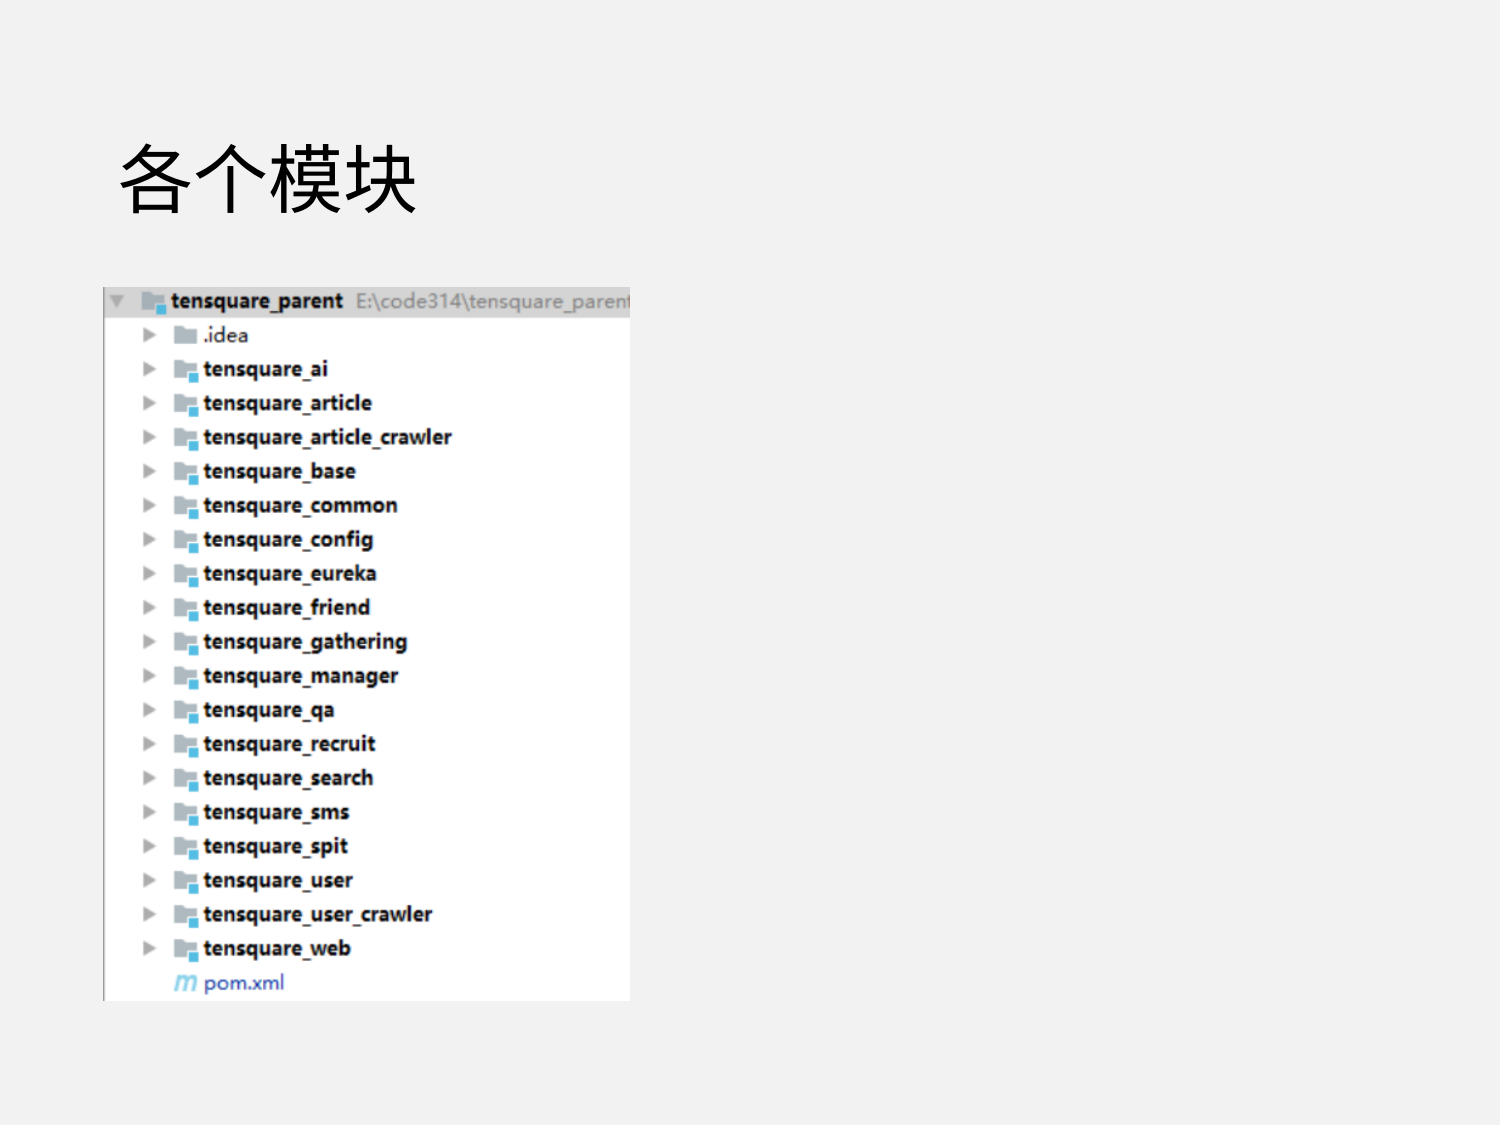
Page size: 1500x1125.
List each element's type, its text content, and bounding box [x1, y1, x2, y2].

title 各个模块 [103, 59, 1397, 278]
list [103, 287, 630, 1001]
